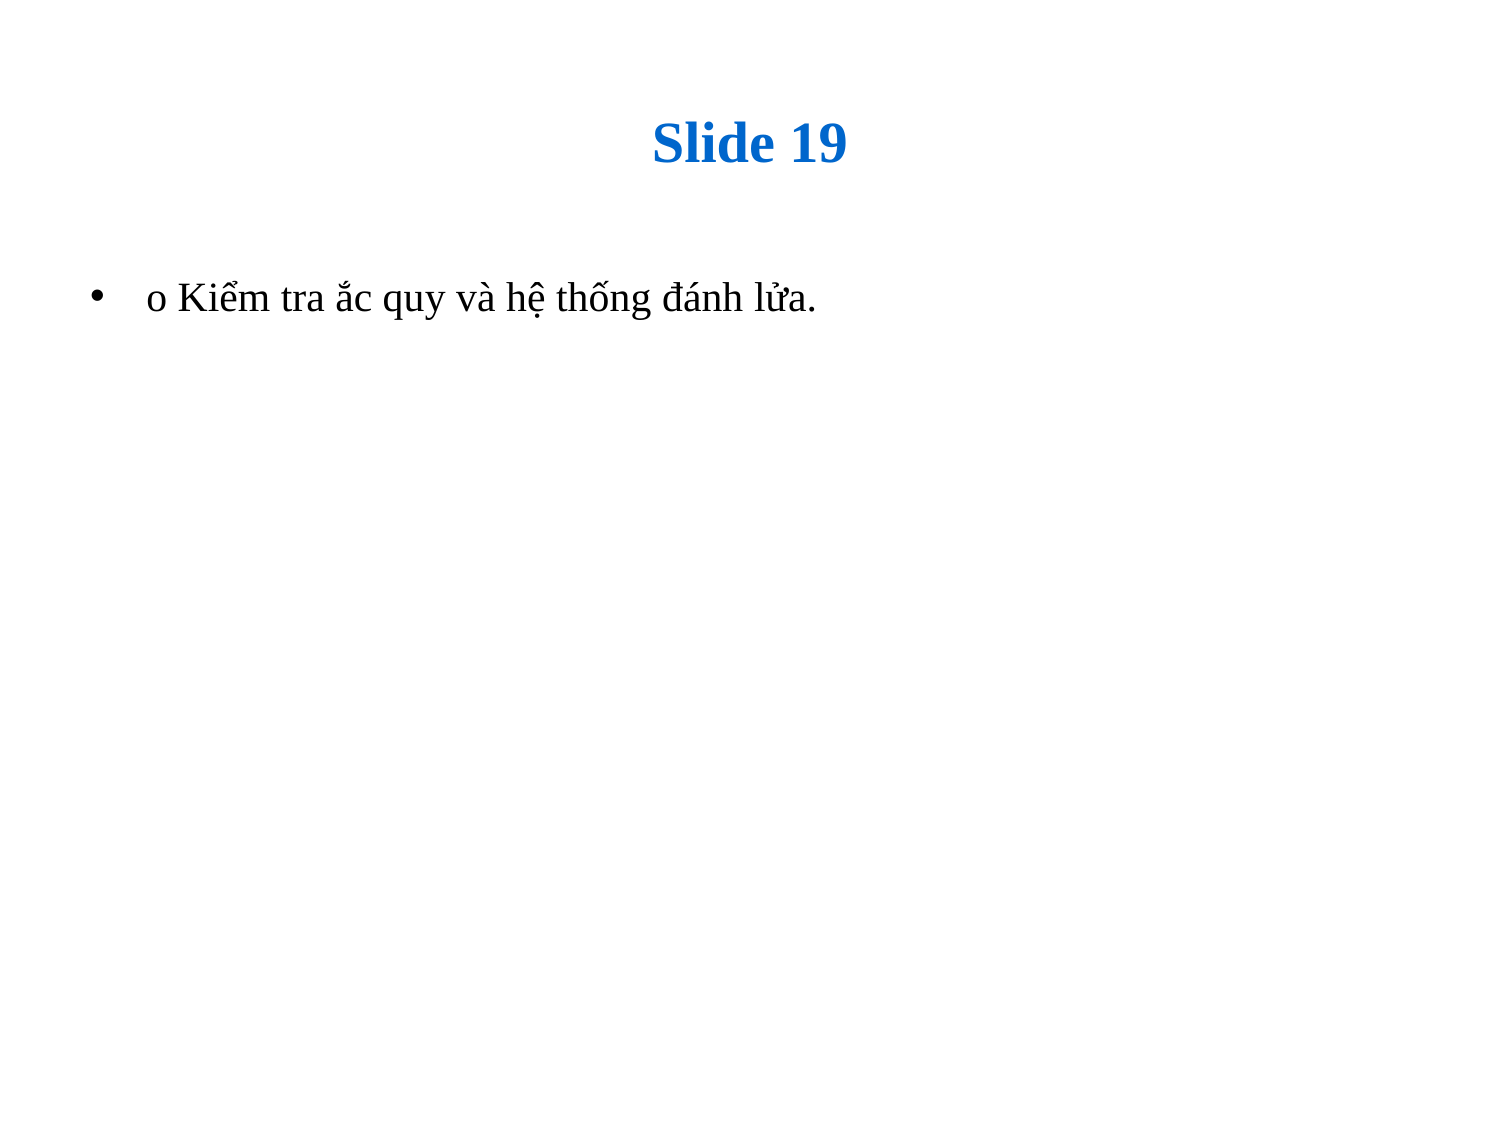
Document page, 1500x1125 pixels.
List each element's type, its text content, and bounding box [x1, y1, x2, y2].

title Slide 19 [75, 45, 1425, 233]
list o Kiểm tra ắc quy và hệ thống đánh lửa. [75, 262, 1425, 1005]
